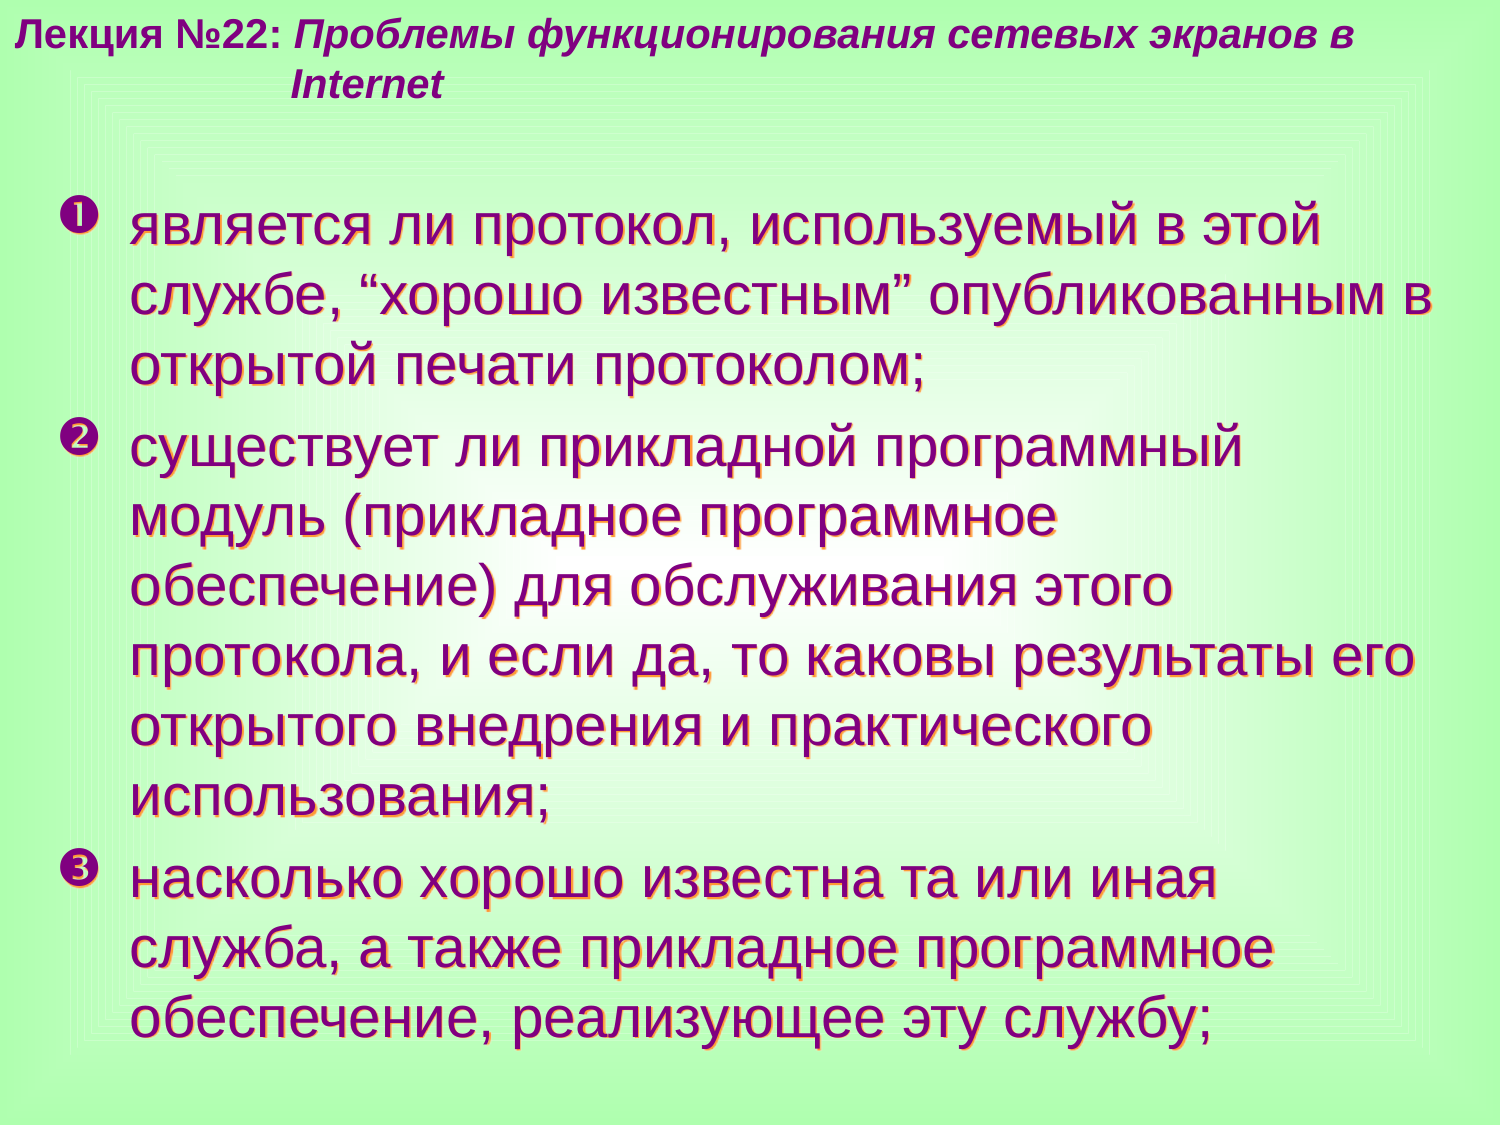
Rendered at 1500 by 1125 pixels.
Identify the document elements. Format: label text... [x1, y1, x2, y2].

text_box Лекция №22: Проблемы функционирования сетевых экранов в Internet [0, 0, 1500, 115]
text_box является ли протокол, используемый в этой службе, “хорошо известным” опубликованным в открытой печати протоколом; существует ли прикладной программный модуль (прикладное программное обеспечение) для обслуживания этого протокола, и если да, то каковы результаты его открытого внедрения и практического использования; насколько хорошо известна та или иная служба, а также прикладное программное обеспечение, реализующее эту службу; [41, 178, 1453, 1057]
